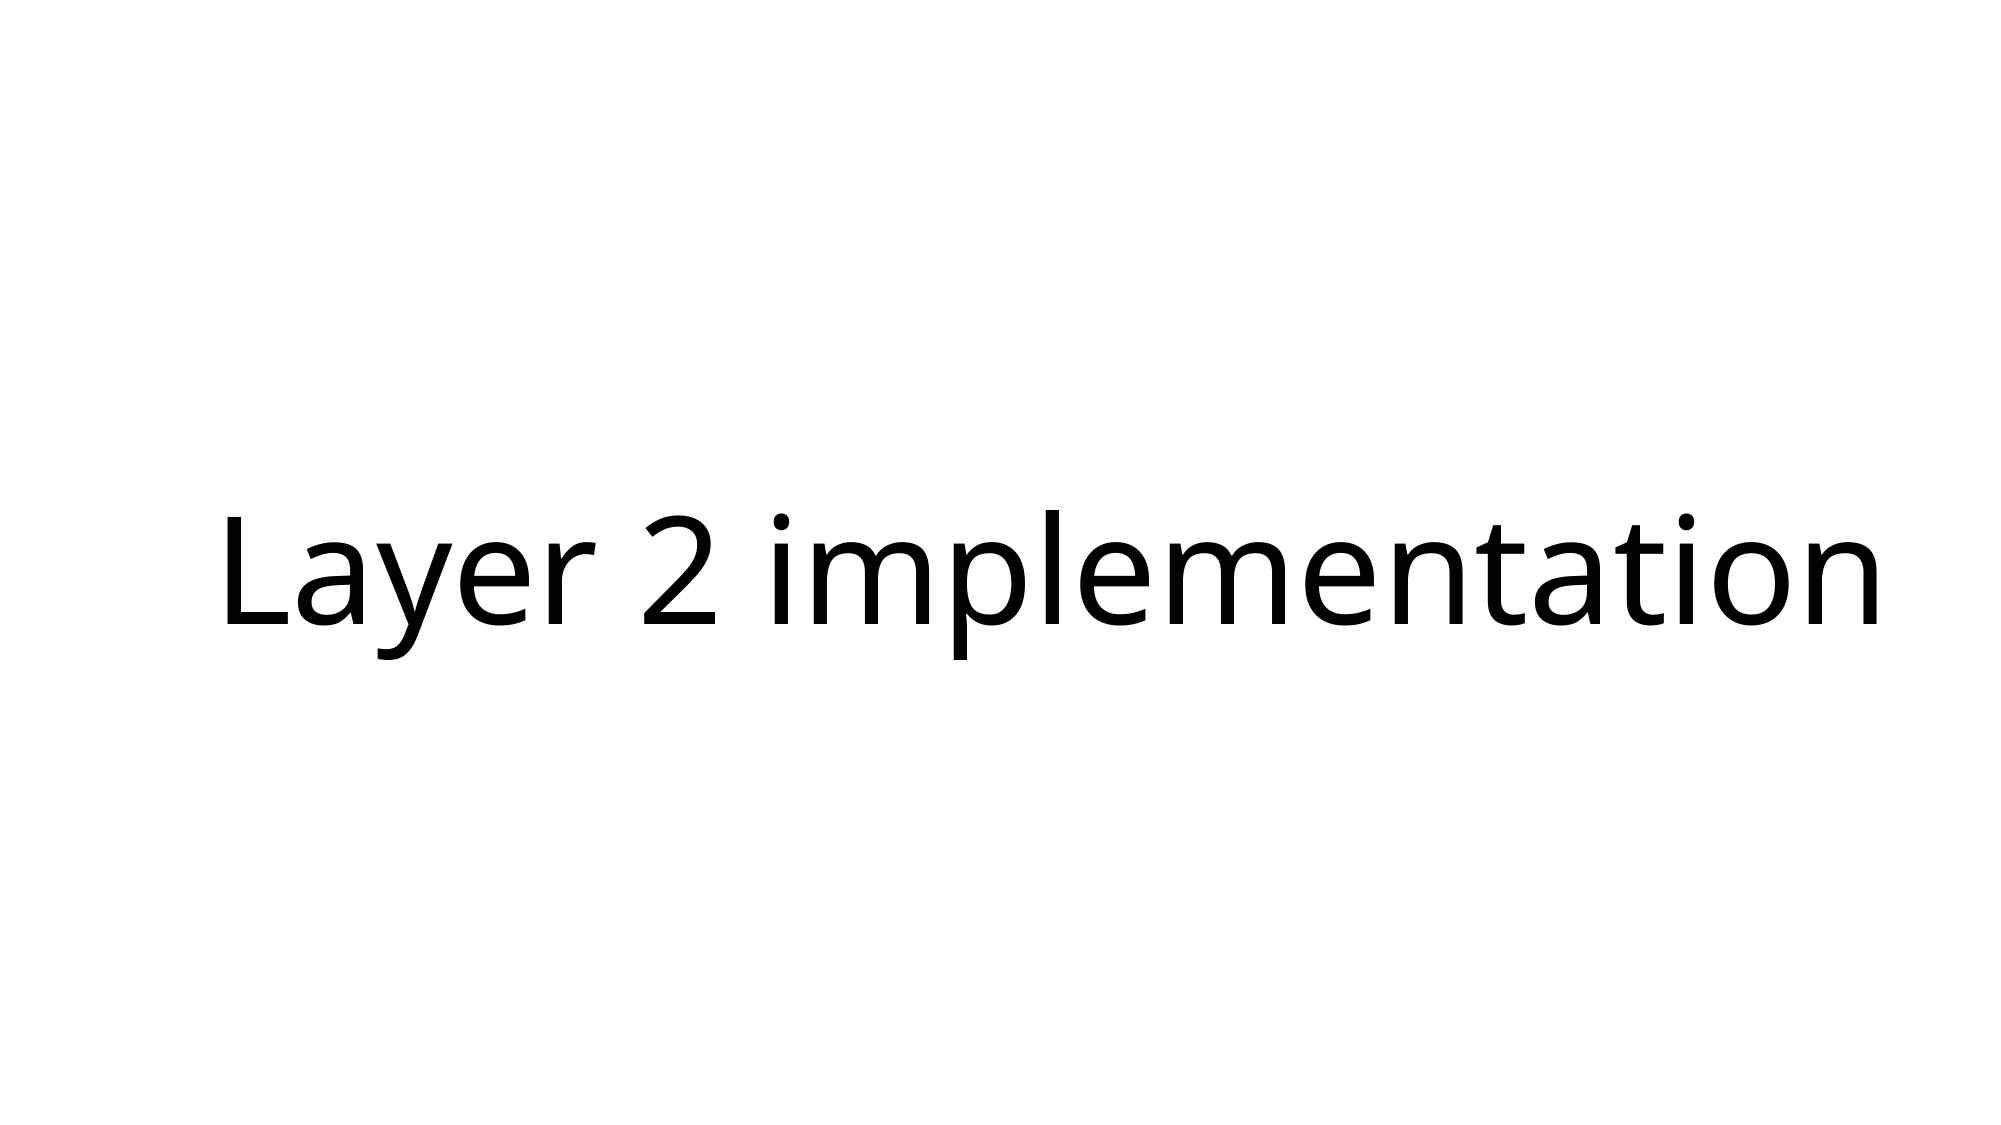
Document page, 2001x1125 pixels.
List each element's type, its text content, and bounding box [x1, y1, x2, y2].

title Layer 2 implementation [198, 467, 1924, 685]
